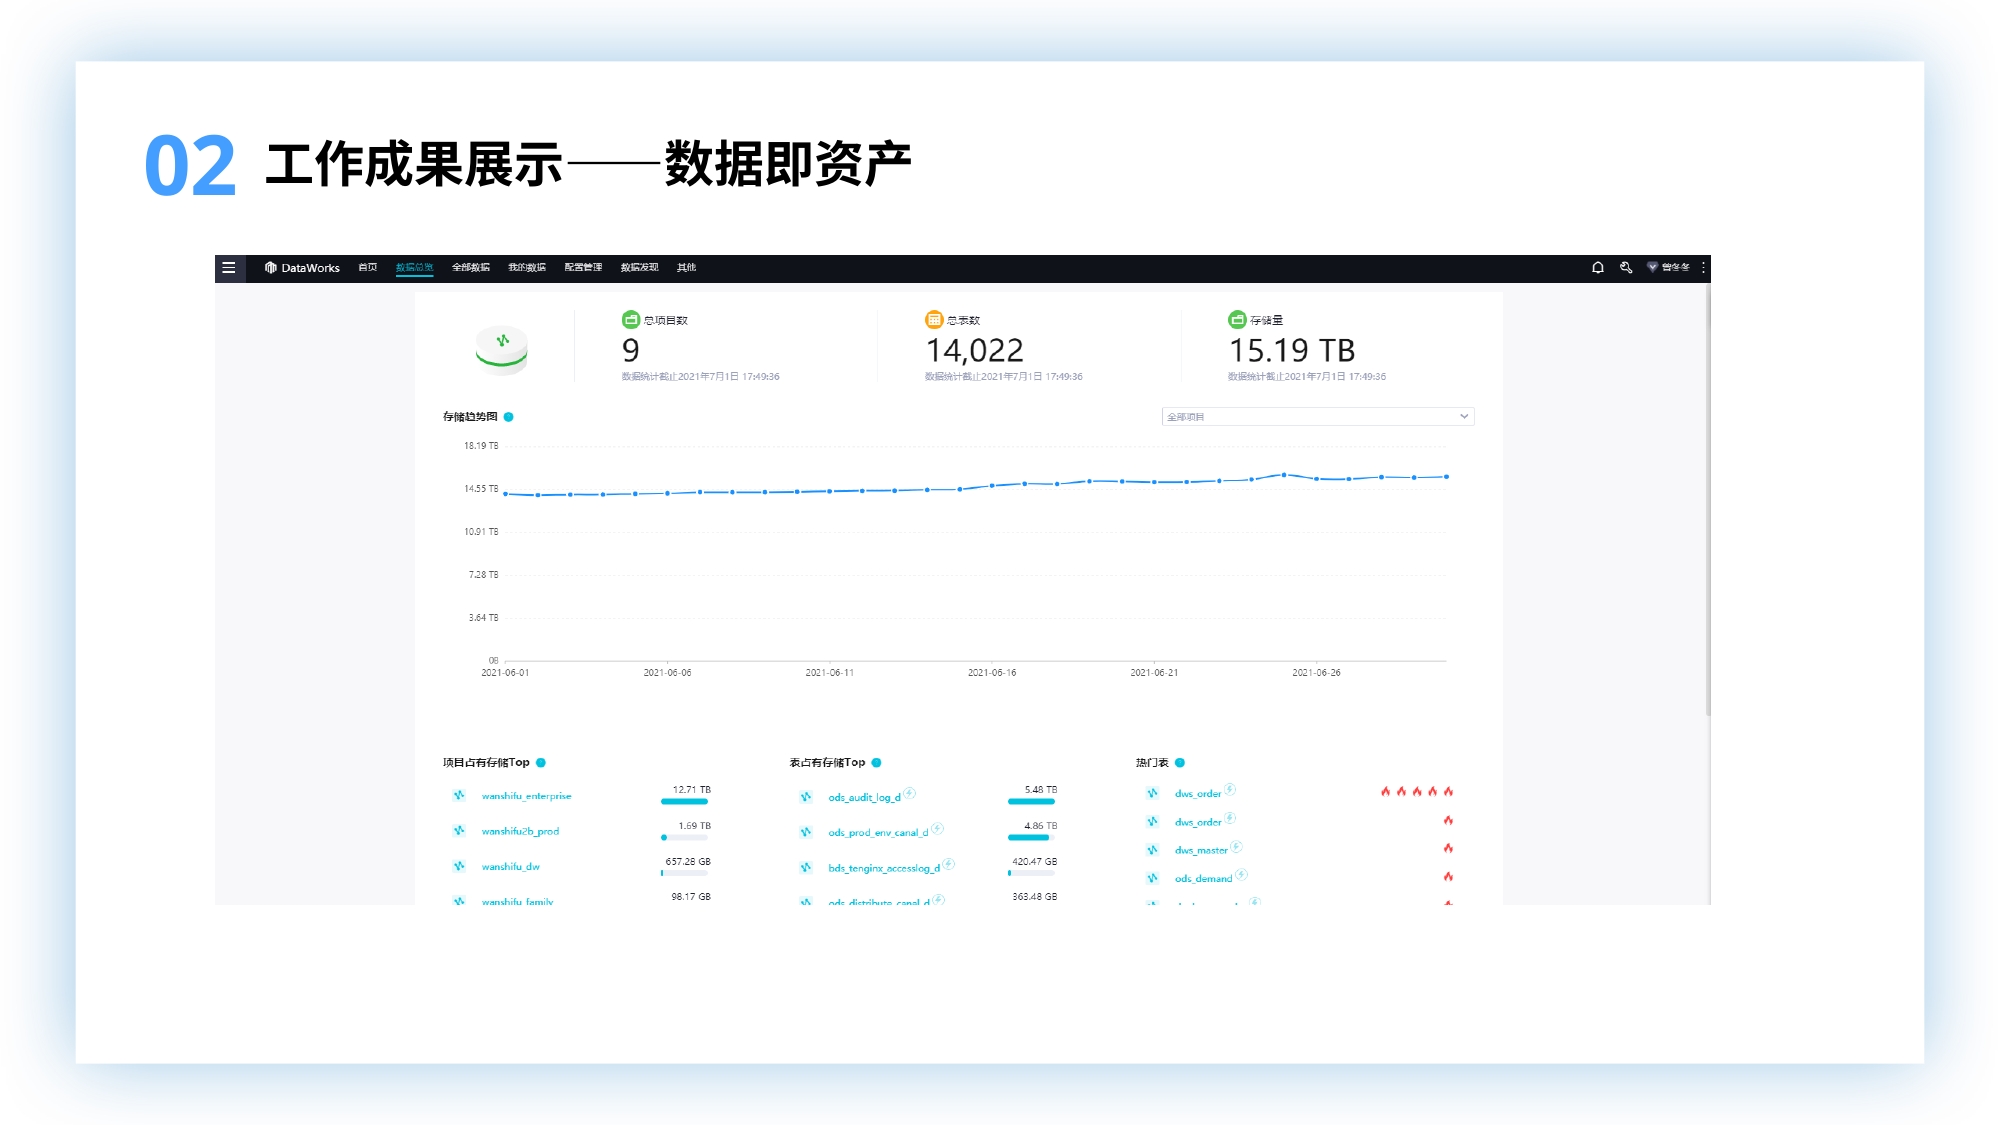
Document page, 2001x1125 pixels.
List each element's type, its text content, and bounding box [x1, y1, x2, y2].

picture [215, 255, 1711, 905]
text_box 02 [95, 104, 287, 220]
text_box 工作成果展示——数据即资产 [249, 125, 1213, 200]
